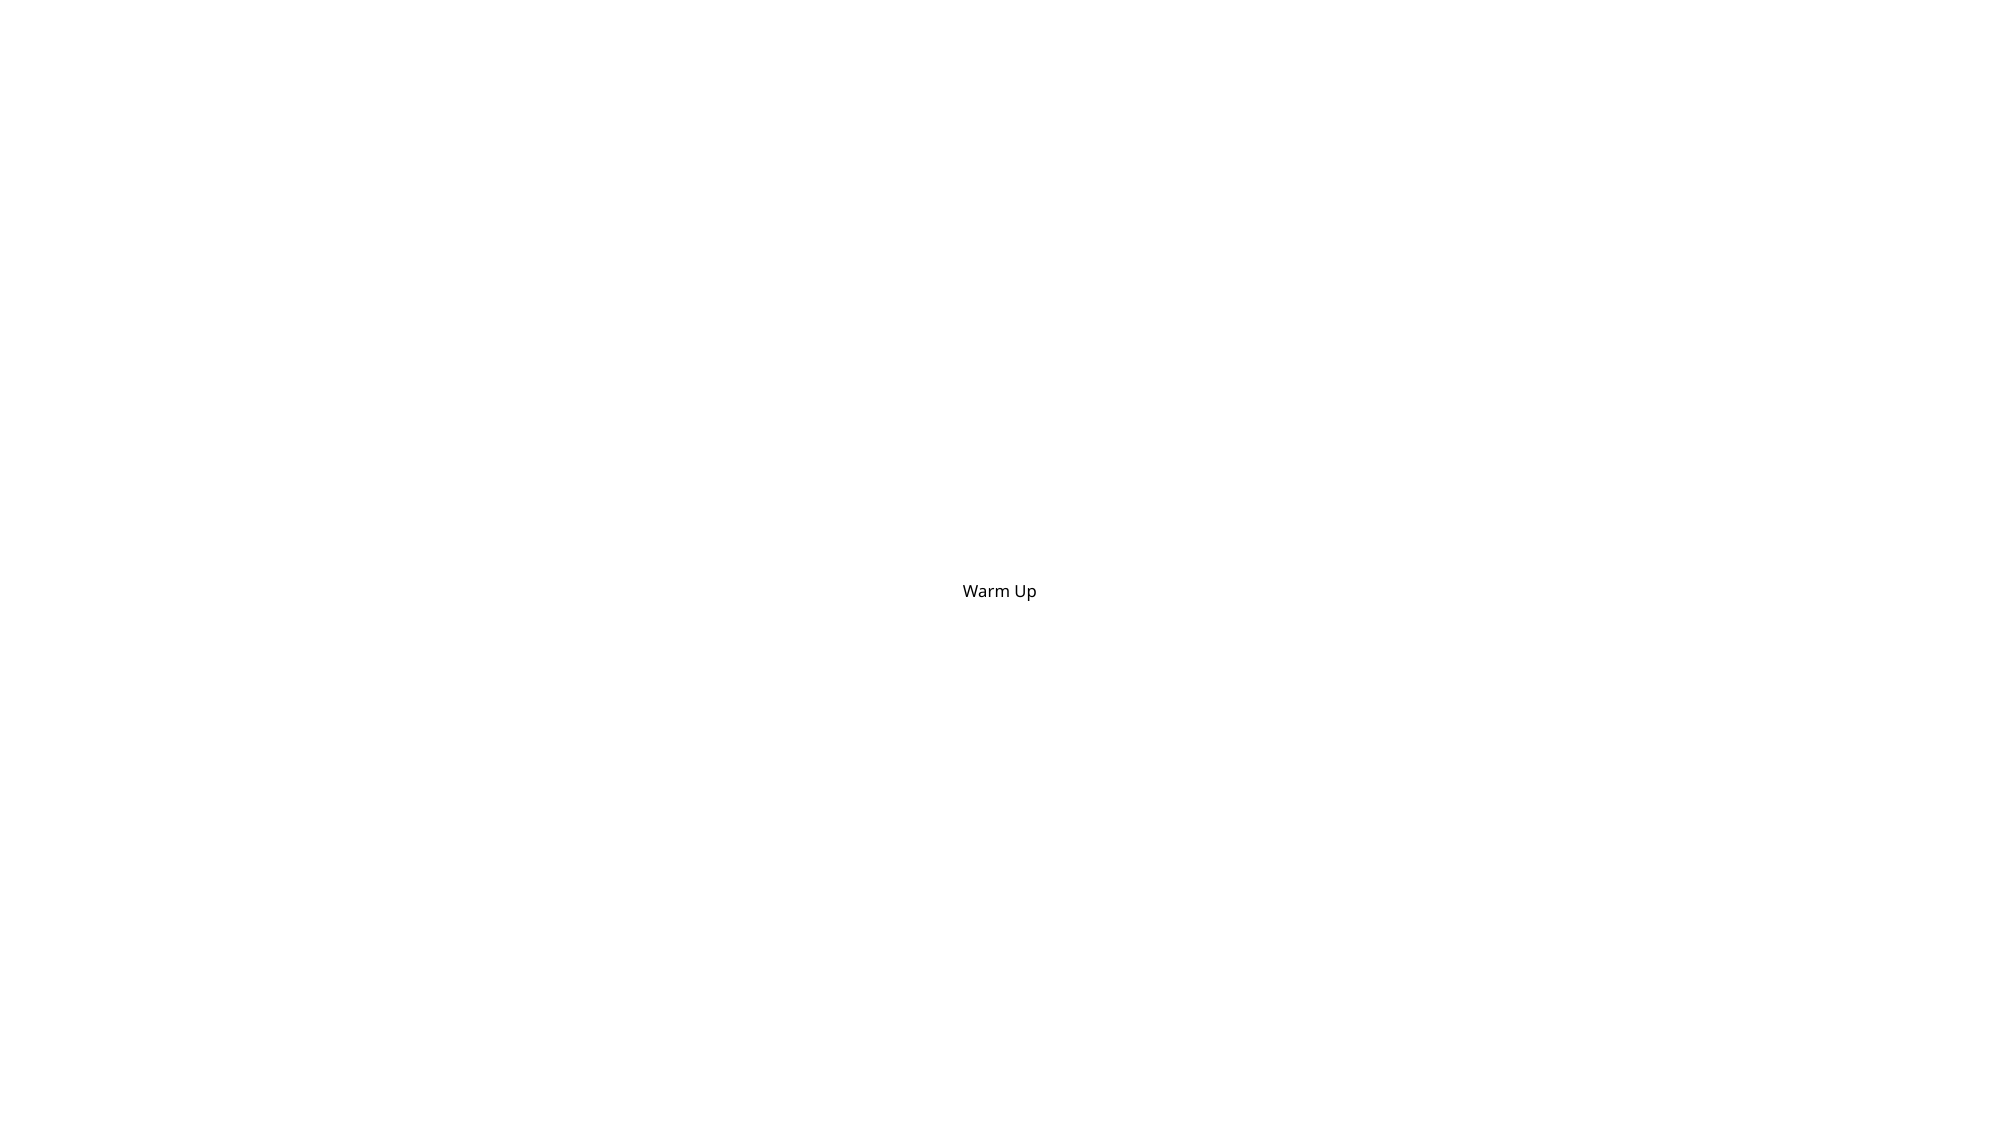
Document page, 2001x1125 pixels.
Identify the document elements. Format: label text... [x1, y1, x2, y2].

title Warm Up [24, 422, 1975, 610]
